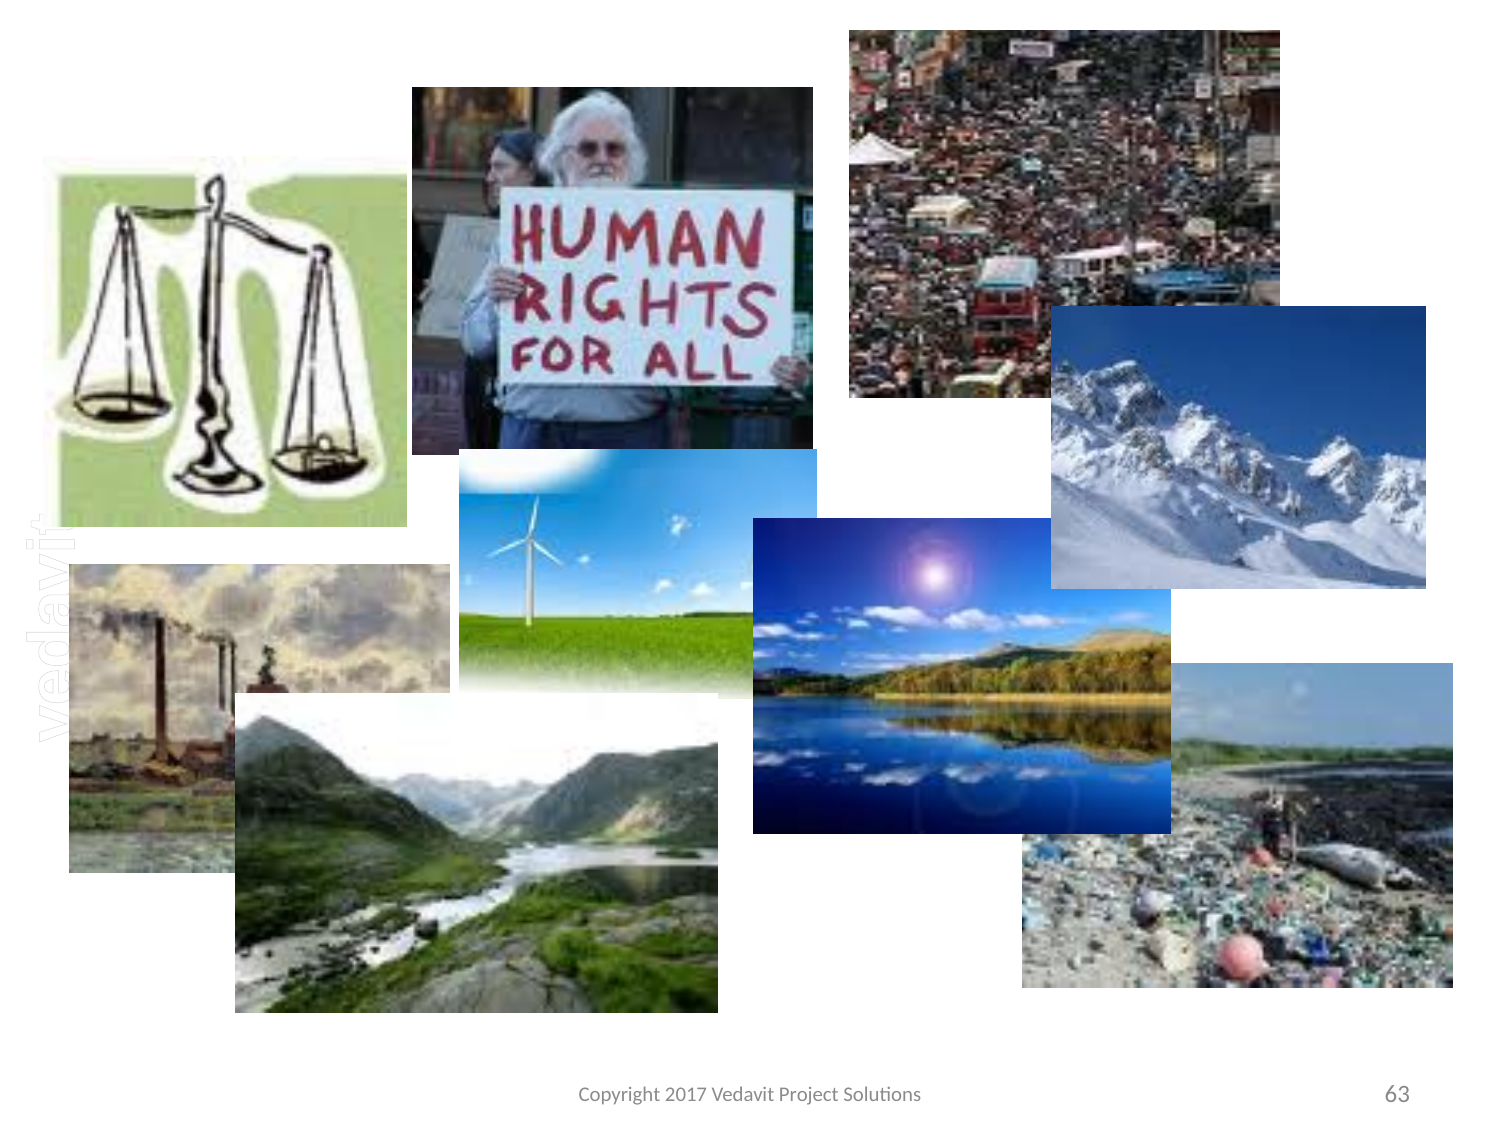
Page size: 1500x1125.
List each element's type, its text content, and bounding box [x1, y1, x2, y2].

picture [43, 155, 408, 527]
picture [68, 30, 1454, 1013]
footer Copyright 2017 Vedavit Project Solutions [512, 1062, 988, 1123]
slide_number 416 [1074, 1062, 1425, 1123]
